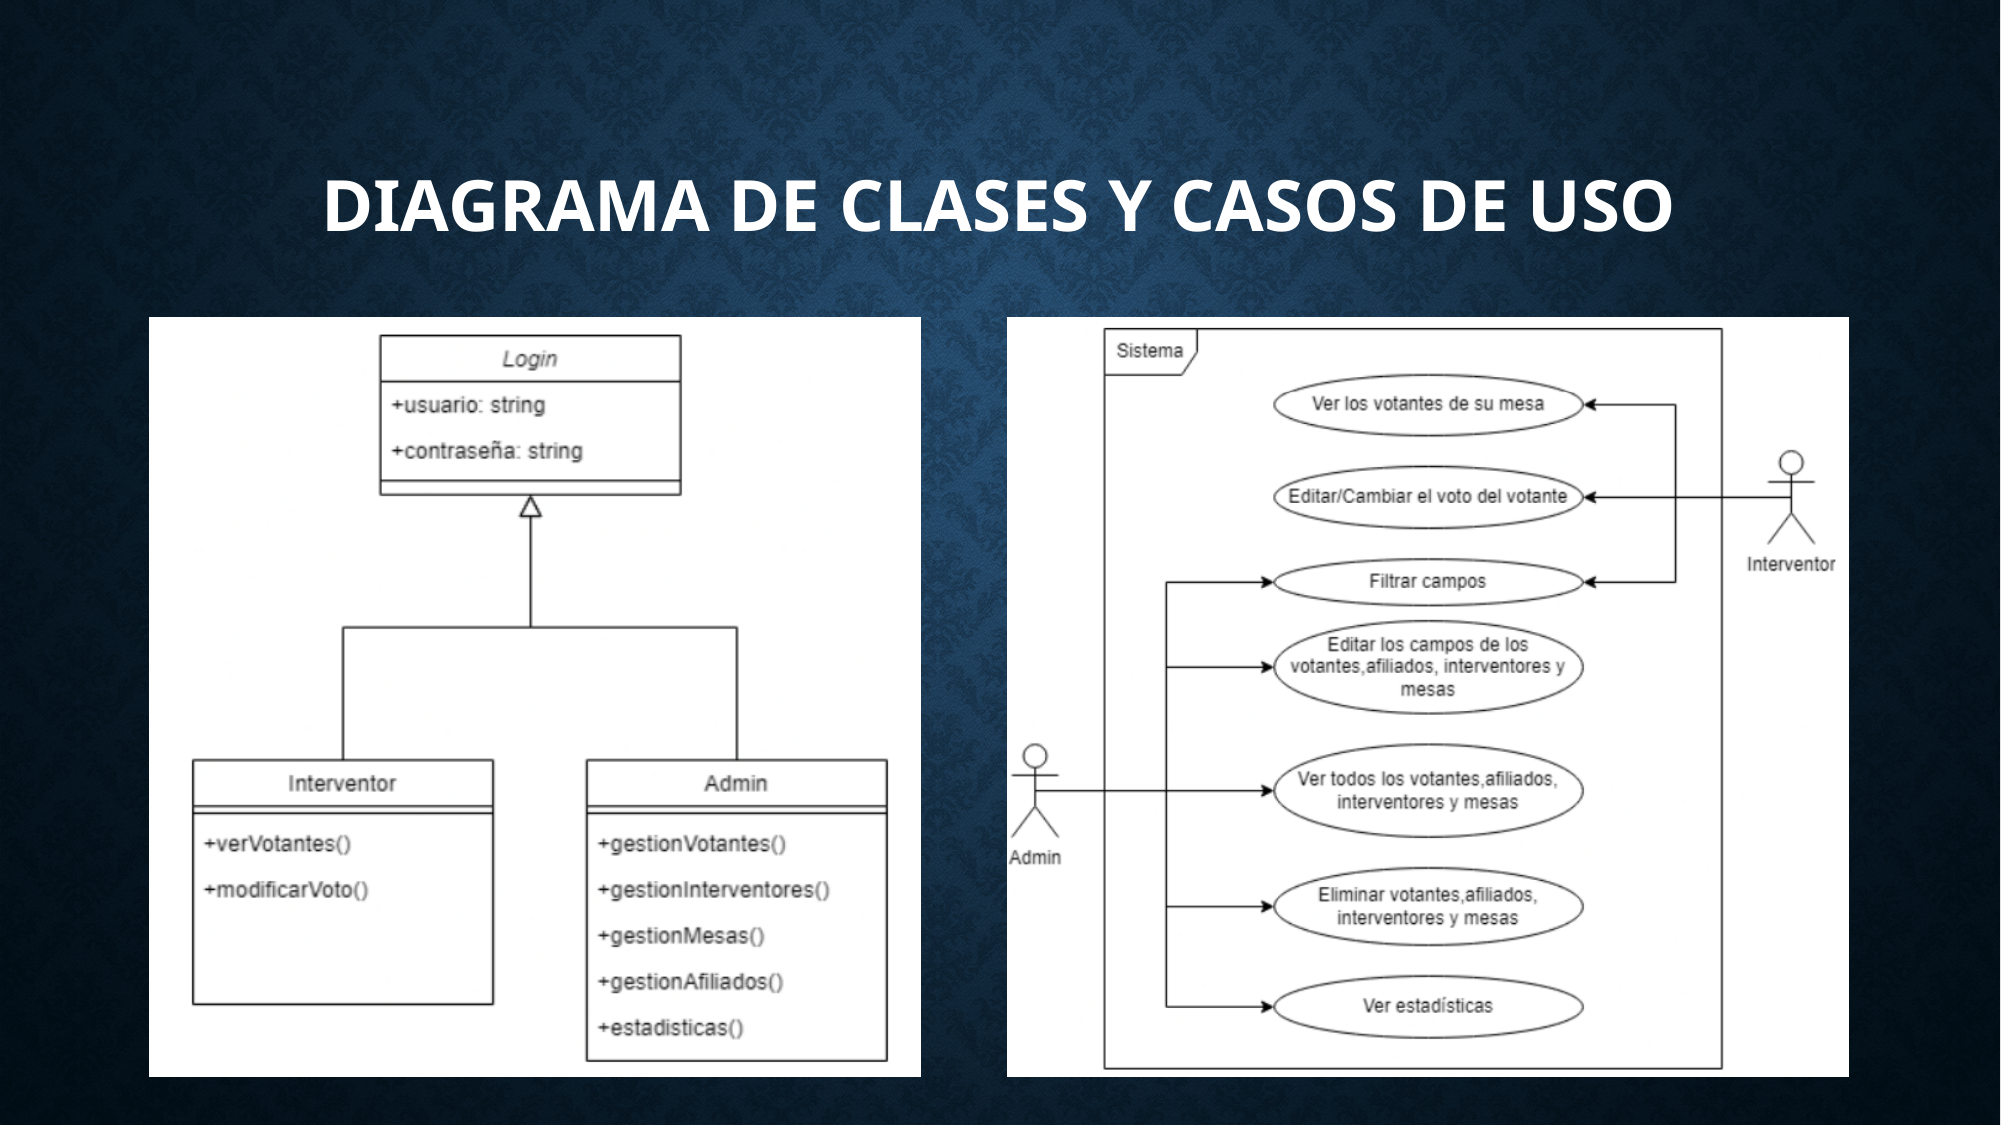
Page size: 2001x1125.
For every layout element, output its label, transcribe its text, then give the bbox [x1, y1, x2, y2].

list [149, 317, 922, 1077]
title Diagrama de clases y casos de uso [149, 99, 1849, 318]
picture [1007, 317, 1849, 1078]
